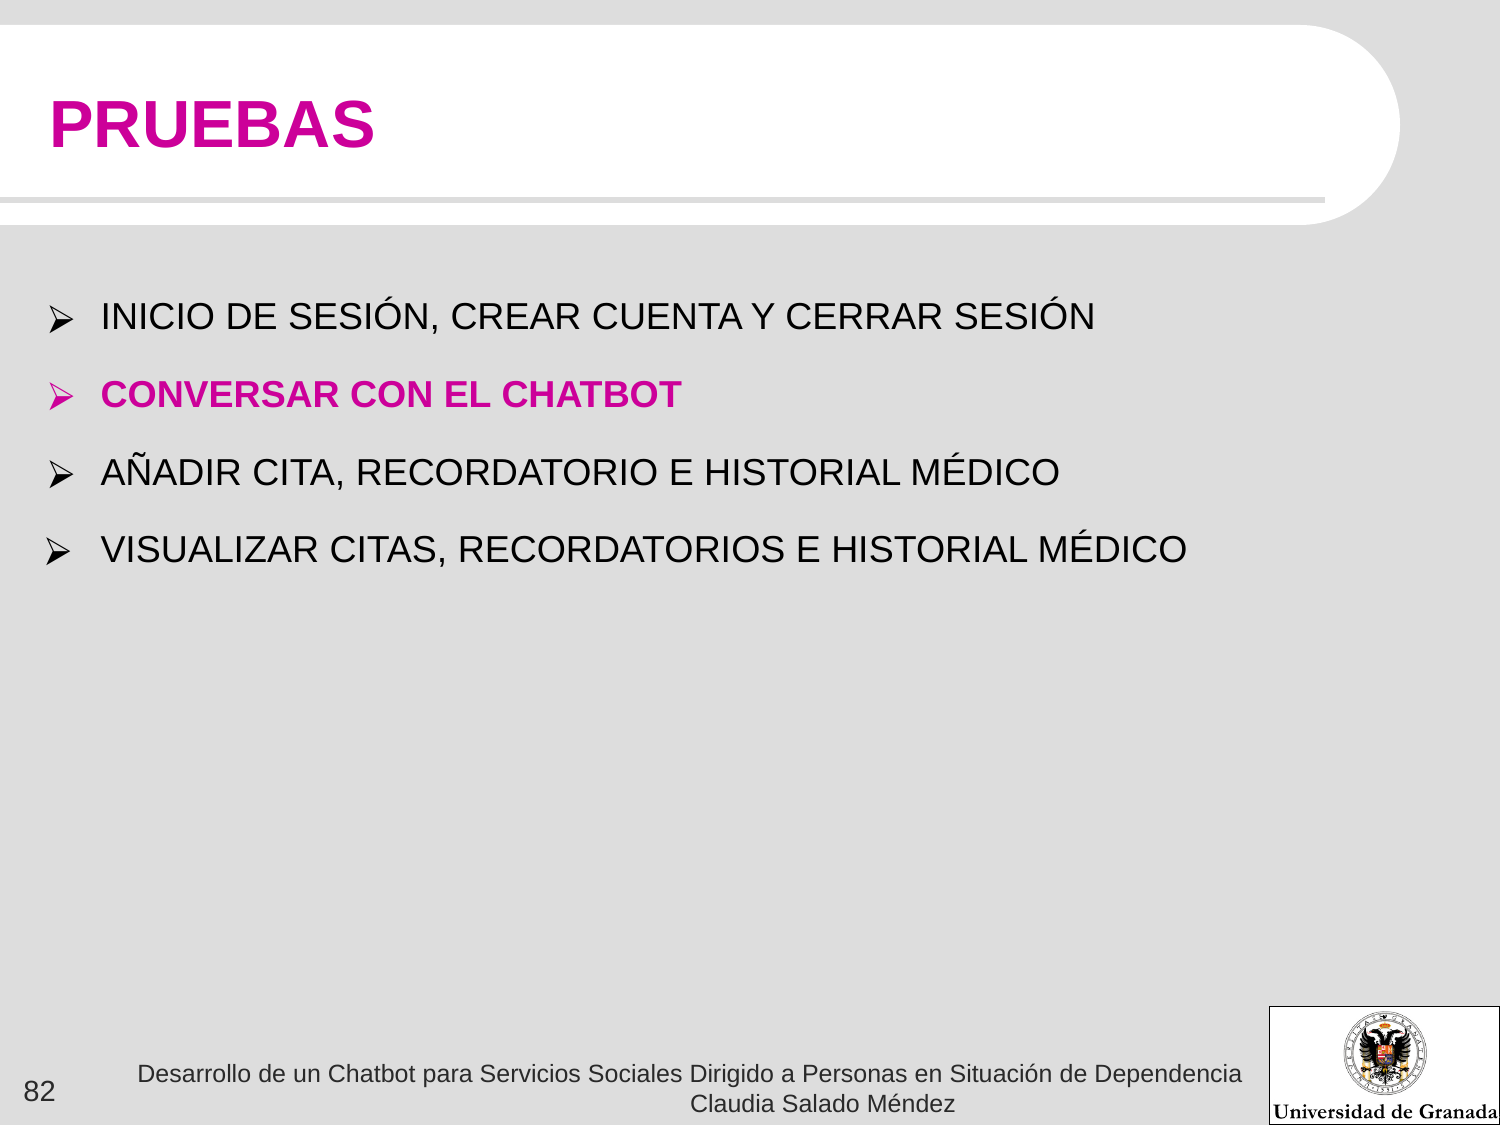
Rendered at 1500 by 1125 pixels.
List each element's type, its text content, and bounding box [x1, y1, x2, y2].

list INICIO DE SESIÓN, CREAR CUENTA Y CERRAR SESIÓN CONVERSAR CON EL CHATBOT AÑADIR CITA, RECORDATORIO E HISTORIAL MÉDICO VISUALIZAR CITAS, RECORDATORIOS E HISTORIAL MÉDICO [29, 262, 1471, 988]
title PRUEBAS [34, 55, 1347, 186]
text_box Desarrollo de un Chatbot para Servicios Sociales Dirigido a Personas en Situación de Dependencia Claudia Salado Méndez [121, 1048, 1269, 1125]
text_box ‹#› [0, 1064, 71, 1125]
picture [1269, 1006, 1500, 1125]
